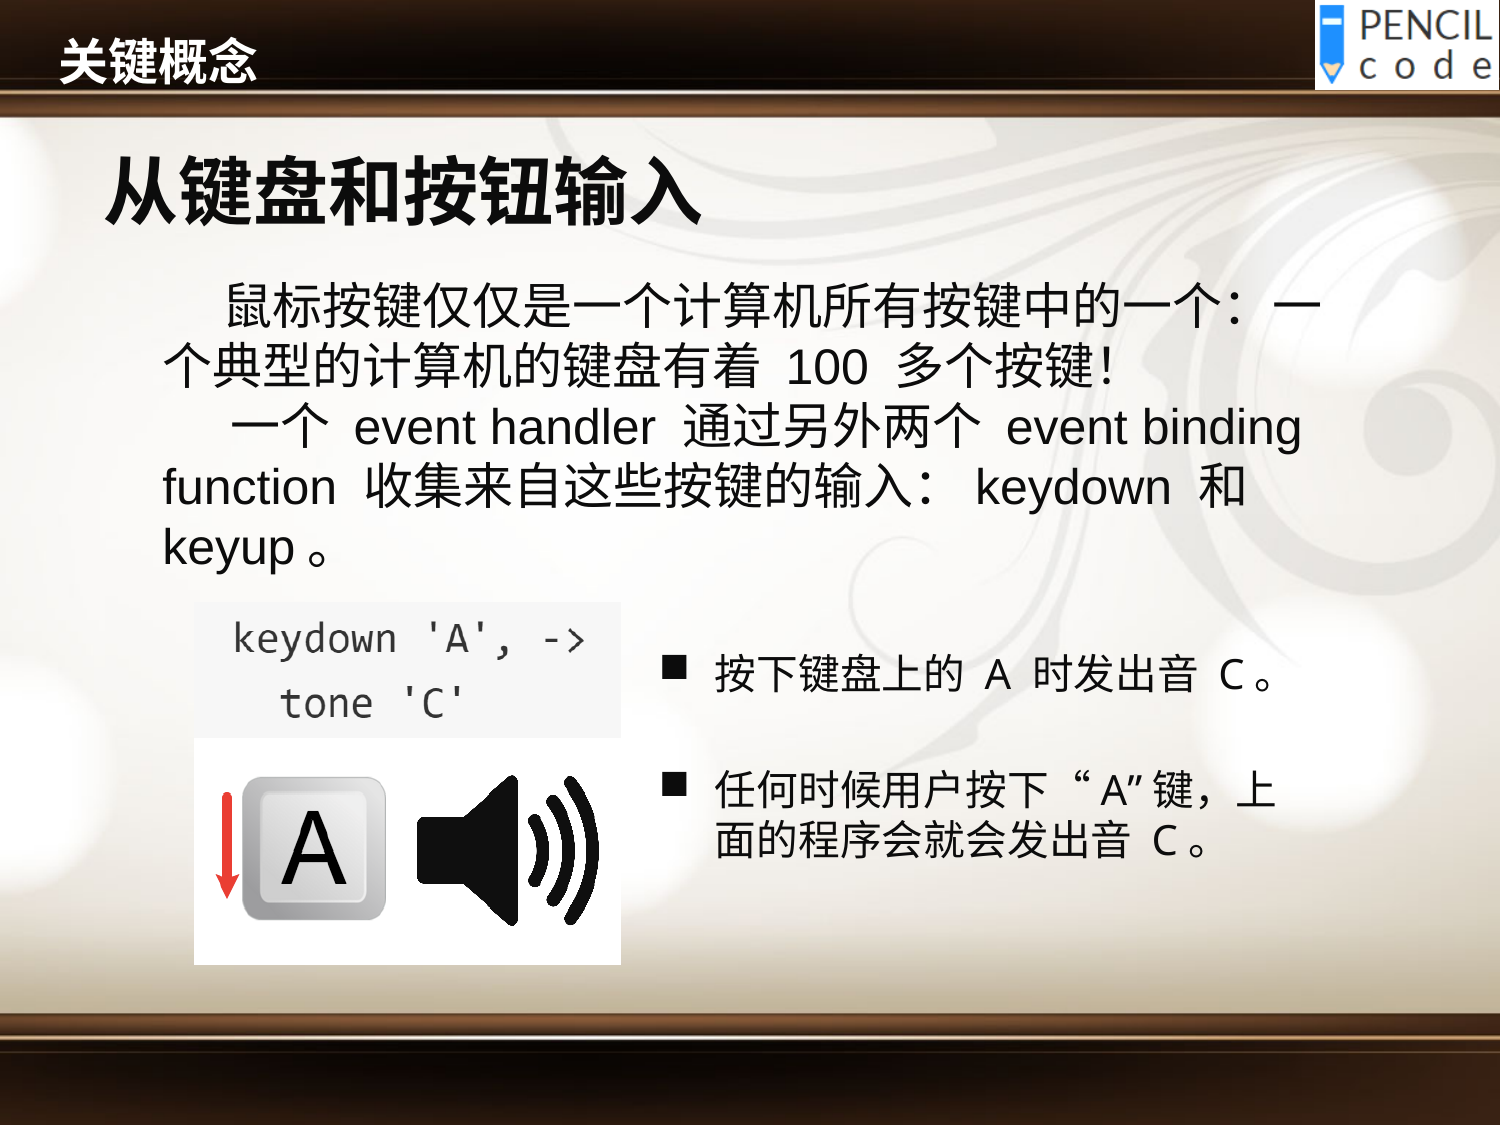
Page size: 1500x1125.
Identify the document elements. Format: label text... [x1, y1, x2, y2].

text_box 从键盘和按钮输入 [88, 137, 869, 242]
title 关键概念 [43, 6, 1249, 115]
picture [0, 0, 1500, 1125]
text_box 鼠标按键仅仅是一个计算机所有按键中的一个：一个典型的计算机的键盘有着 100 多个按键！ 一个 event handler 通过另外两个 event binding function 收集来自这些按键的输入：keydown 和 keyup。 [147, 267, 1365, 582]
text_box 按下键盘上的 A 时发出音 C。 任何时候用户按下“A”键，上面的程序会就会发出音 C。 [643, 639, 1323, 936]
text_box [194, 601, 621, 965]
